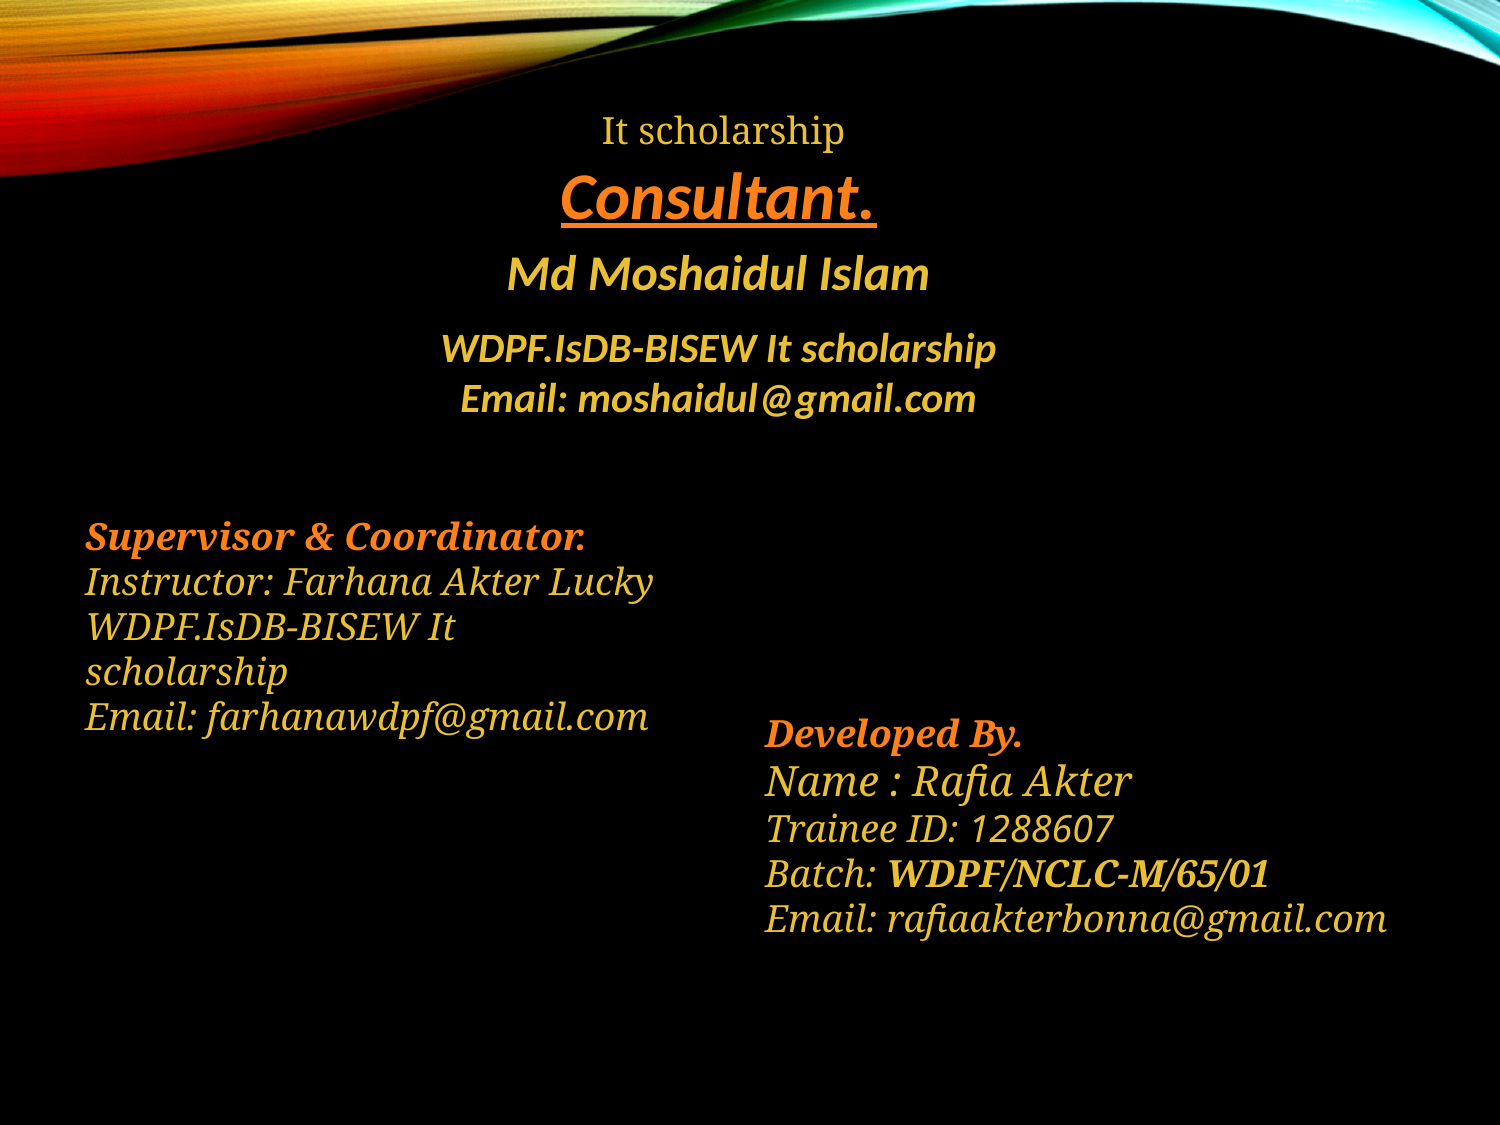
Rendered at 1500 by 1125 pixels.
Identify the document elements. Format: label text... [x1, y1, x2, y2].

picture [0, 0, 1500, 178]
text_box Supervisor & Coordinator. Instructor: Farhana Akter Lucky WDPF.IsDB-BISEW It scholarship Email: farhanawdpf@gmail.com [70, 505, 671, 746]
text_box Developed By. Name : Rafia Akter Trainee ID: 1288607 Batch: WDPF/NCLC-M/65/01 Email: rafiaakterbonna@gmail.com [750, 702, 1500, 948]
text_box It scholarship Consultant. Md Moshaidul Islam WDPF.IsDB-BISEW It scholarship Email: moshaidul@gmail.com [424, 99, 1013, 429]
